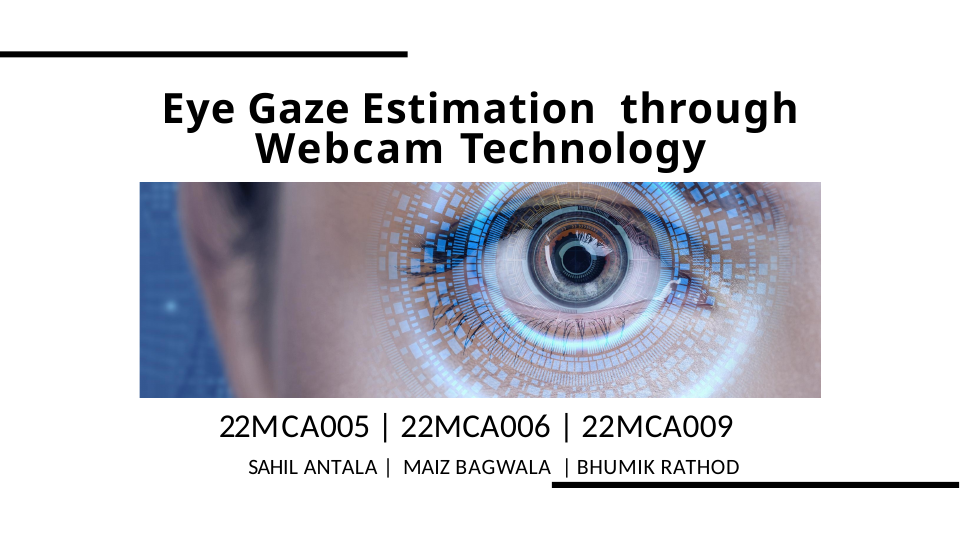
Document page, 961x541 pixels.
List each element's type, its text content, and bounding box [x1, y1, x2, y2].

title Eye Gaze Estimation through Webcam Technology [139, 82, 821, 182]
text_box 22MCA005 | 22MCA006 | 22MCA009 SAHIL ANTALA | MAIZ BAGWALA | BHUMIK RATHOD [130, 389, 812, 480]
picture [139, 182, 822, 398]
text_box [0, 51, 408, 58]
text_box [551, 481, 960, 488]
